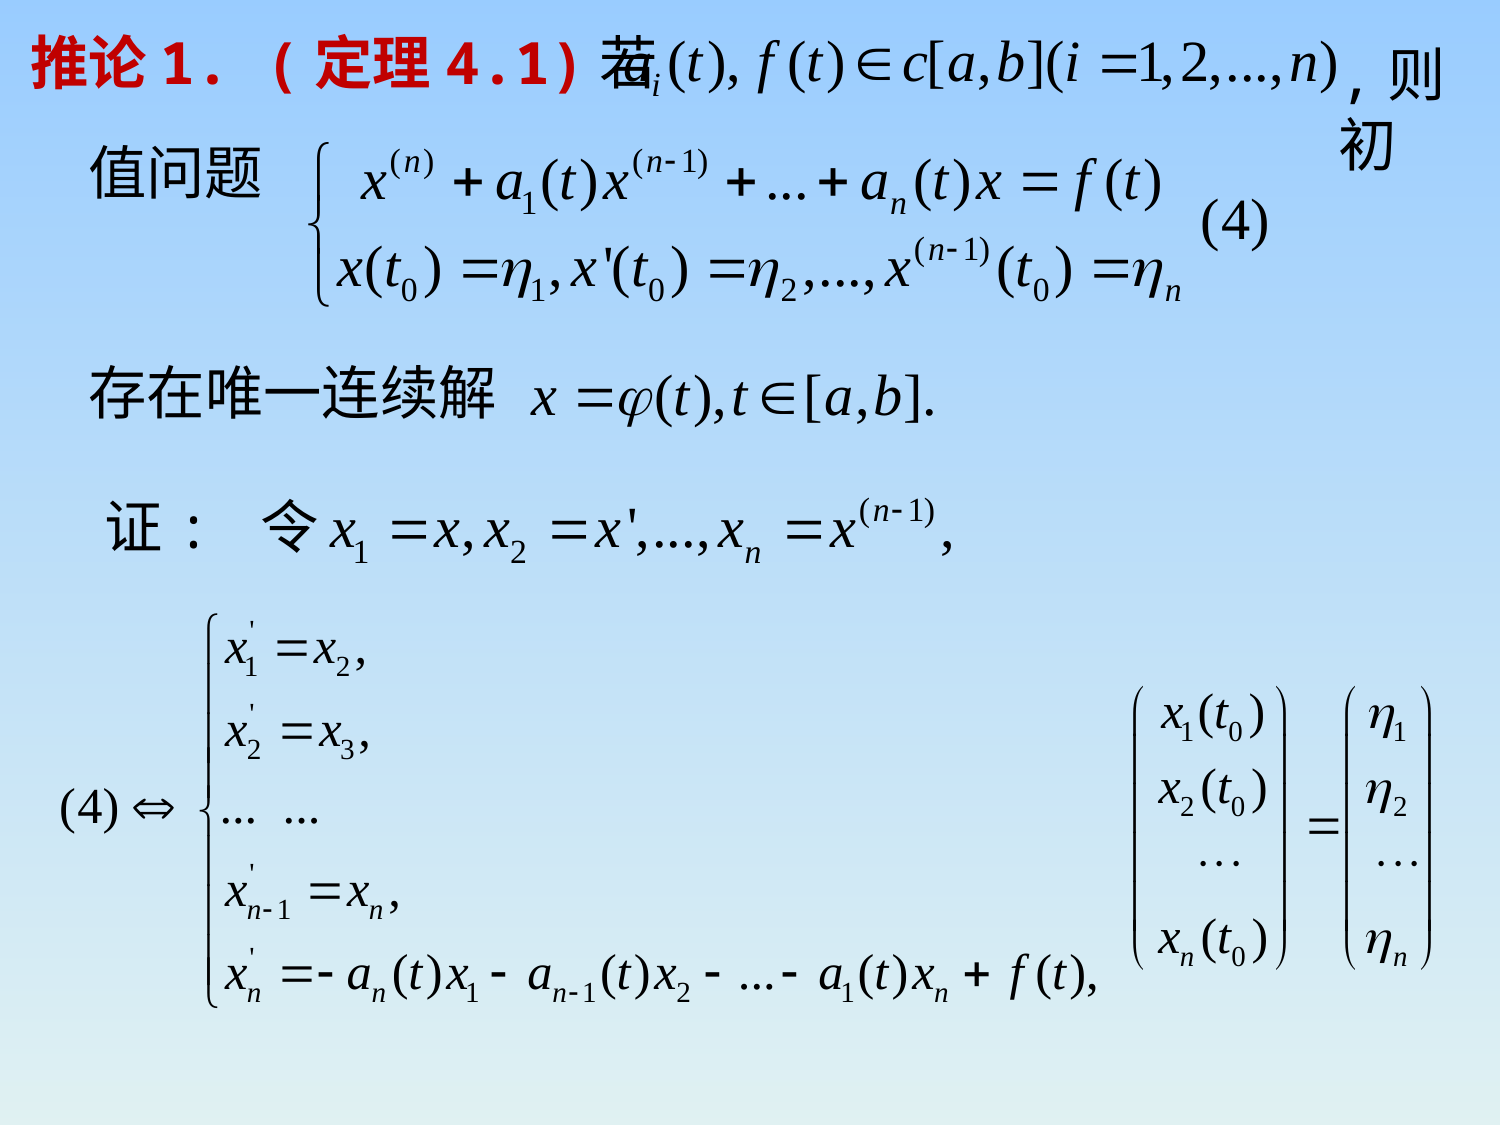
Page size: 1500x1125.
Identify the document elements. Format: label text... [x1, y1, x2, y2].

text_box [1127, 680, 1441, 977]
text_box 证: 令 [89, 483, 334, 568]
text_box ,则初 [1323, 30, 1500, 186]
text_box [620, 30, 1343, 102]
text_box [324, 491, 958, 569]
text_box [525, 369, 939, 435]
text_box 存在唯一连续解 [73, 348, 512, 434]
text_box 推论1. (定理4.1)若 [15, 19, 673, 104]
text_box 值问题 [73, 128, 279, 214]
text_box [57, 609, 1102, 1014]
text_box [301, 137, 1274, 313]
